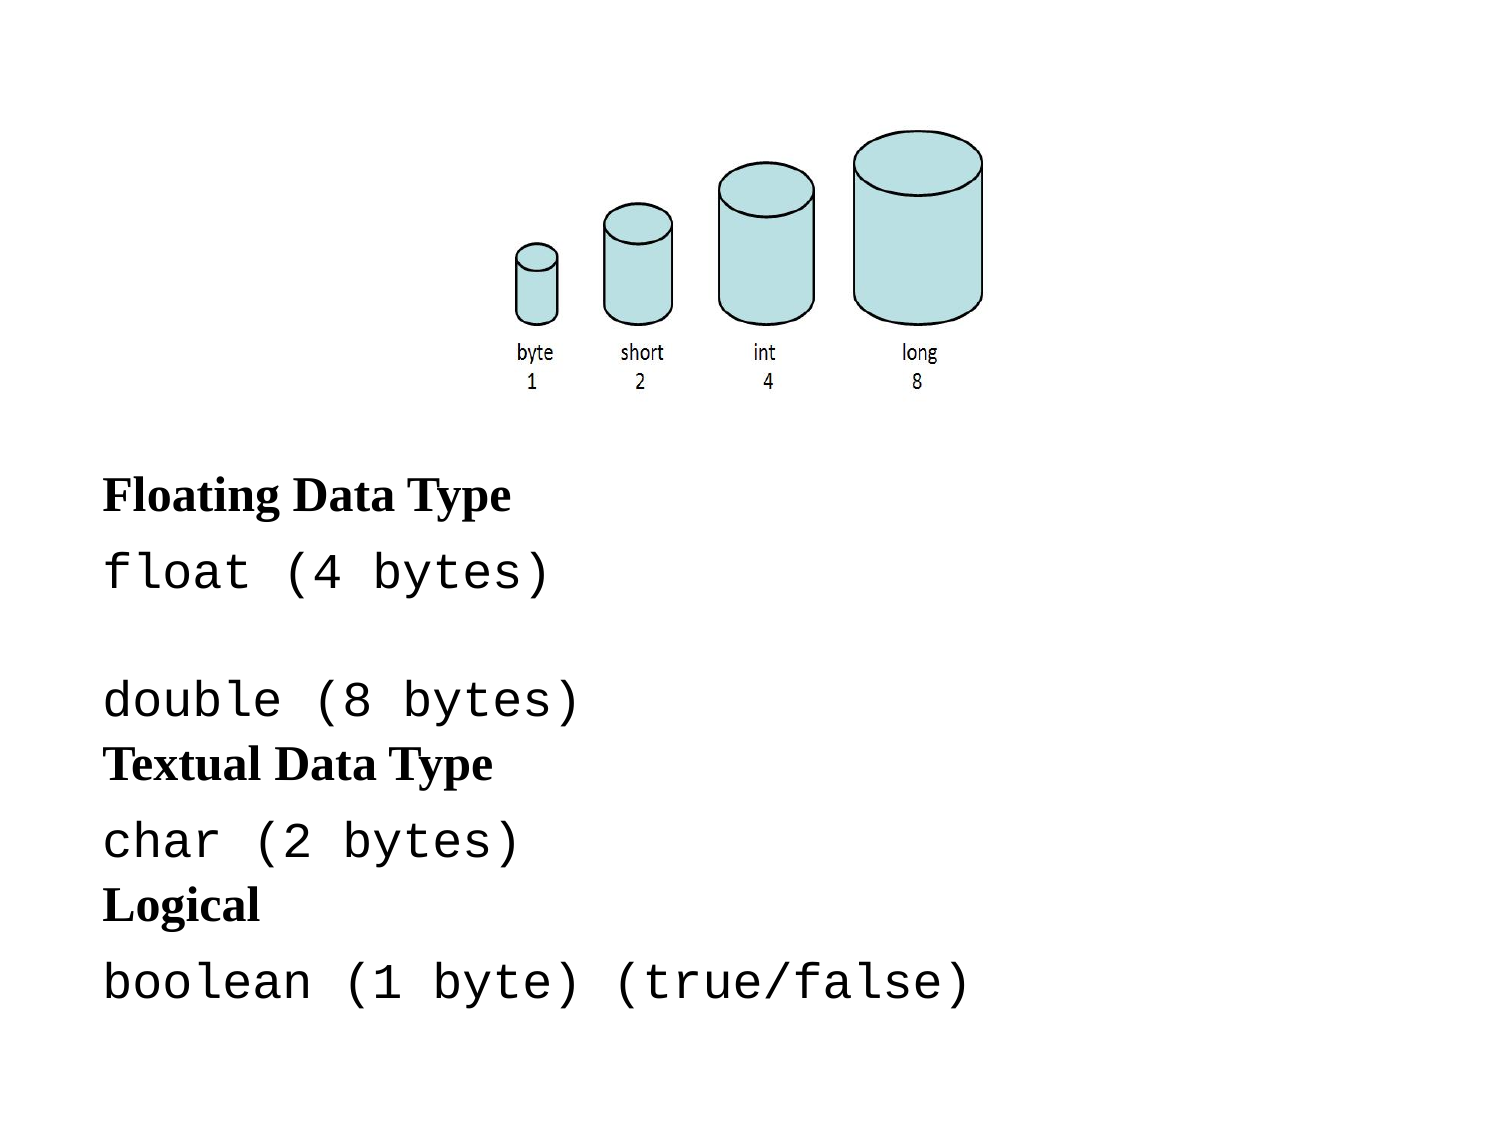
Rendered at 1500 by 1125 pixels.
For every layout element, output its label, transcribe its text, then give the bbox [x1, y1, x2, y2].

text_box Floating Data Type float (4 bytes) double (8 bytes) Textual Data Type char (2 bytes) Logical boolean (1 byte) (true/false) [87, 449, 1168, 1016]
picture [502, 110, 998, 402]
